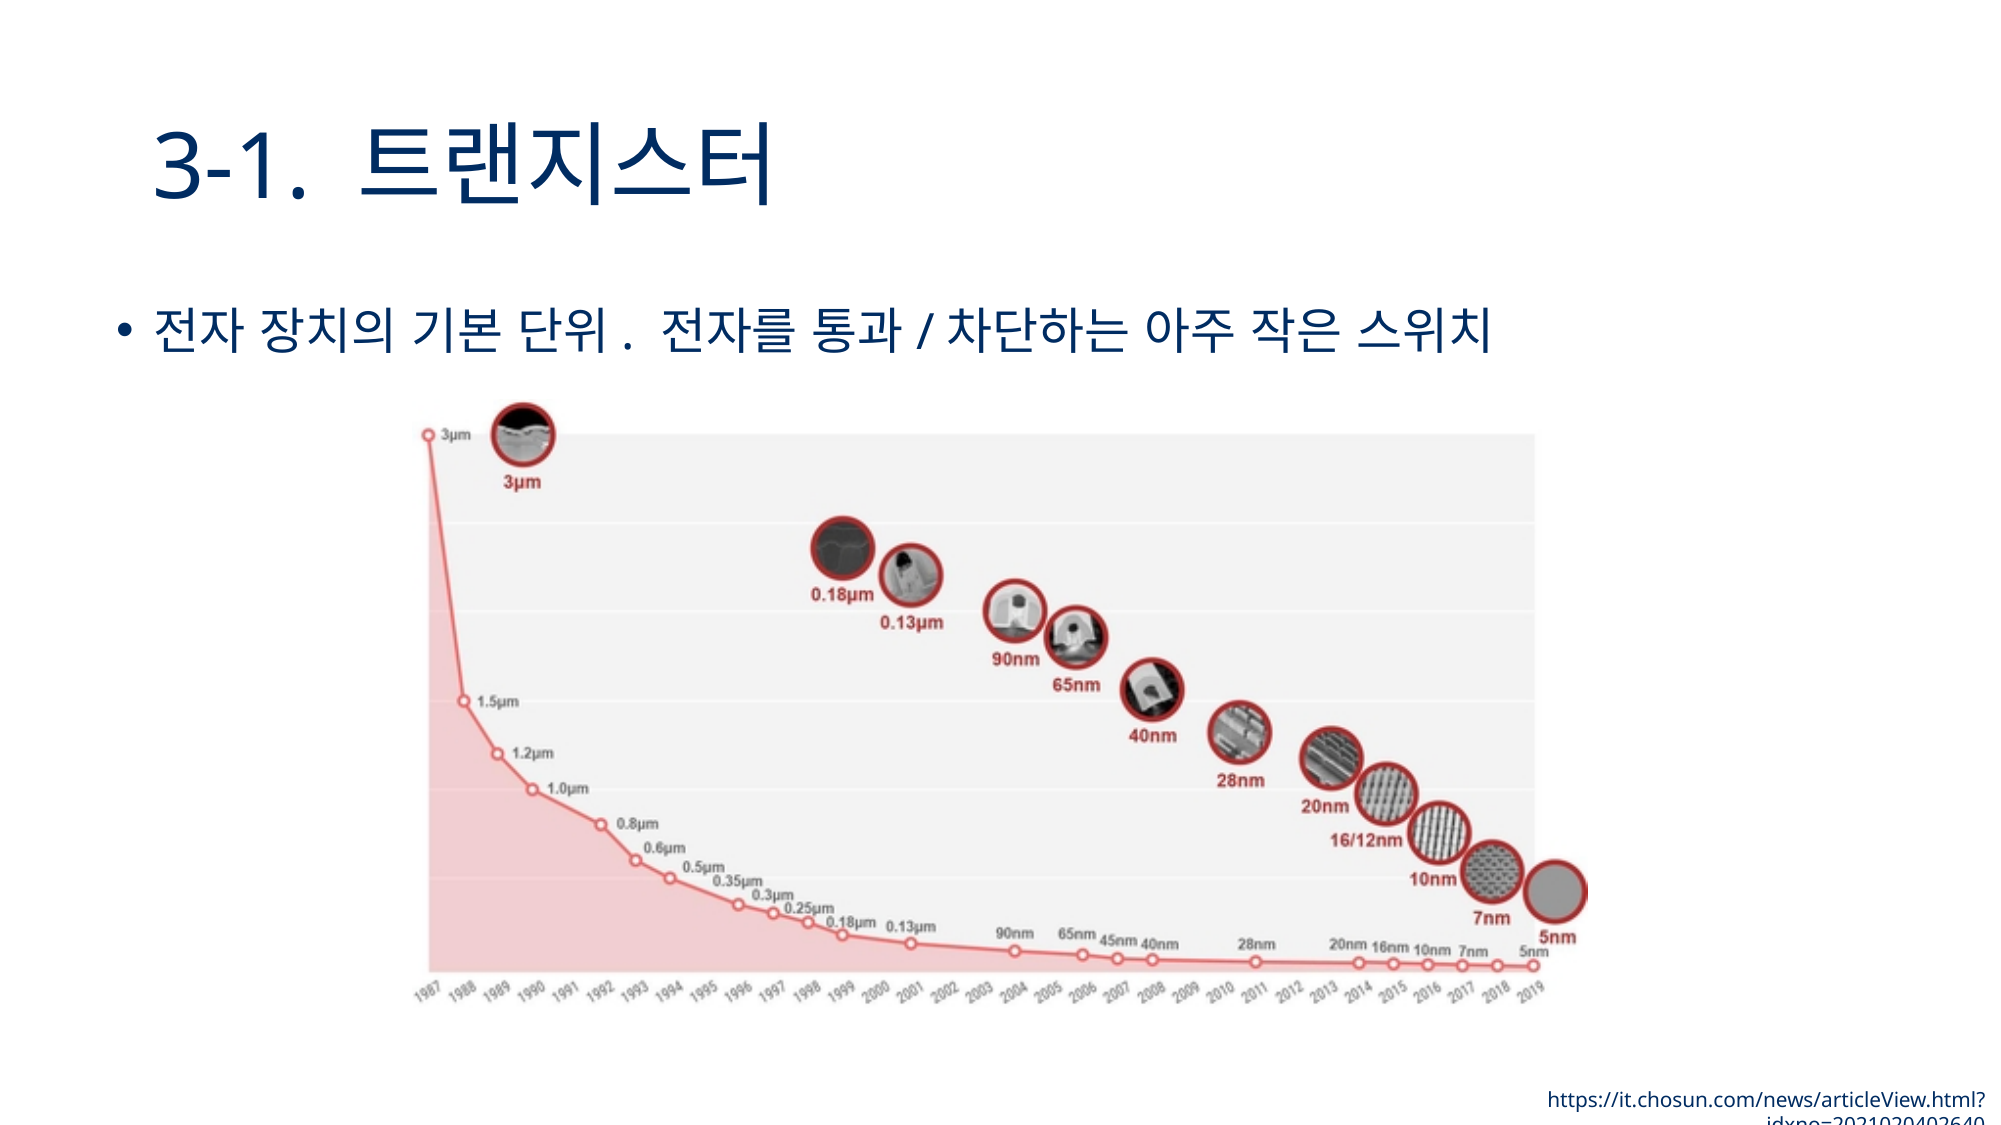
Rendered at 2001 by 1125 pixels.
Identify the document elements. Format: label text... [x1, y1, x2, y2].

text_box https://it.chosun.com/news/articleView.html?idxno=2021020402640 [1325, 1079, 2000, 1125]
title 3-1. 트랜지스터 [137, 59, 1863, 261]
list 전자 장치의 기본 단위. 전자를 통과/차단하는 아주 작은 스위치 [100, 261, 1899, 976]
picture [411, 399, 1588, 1009]
